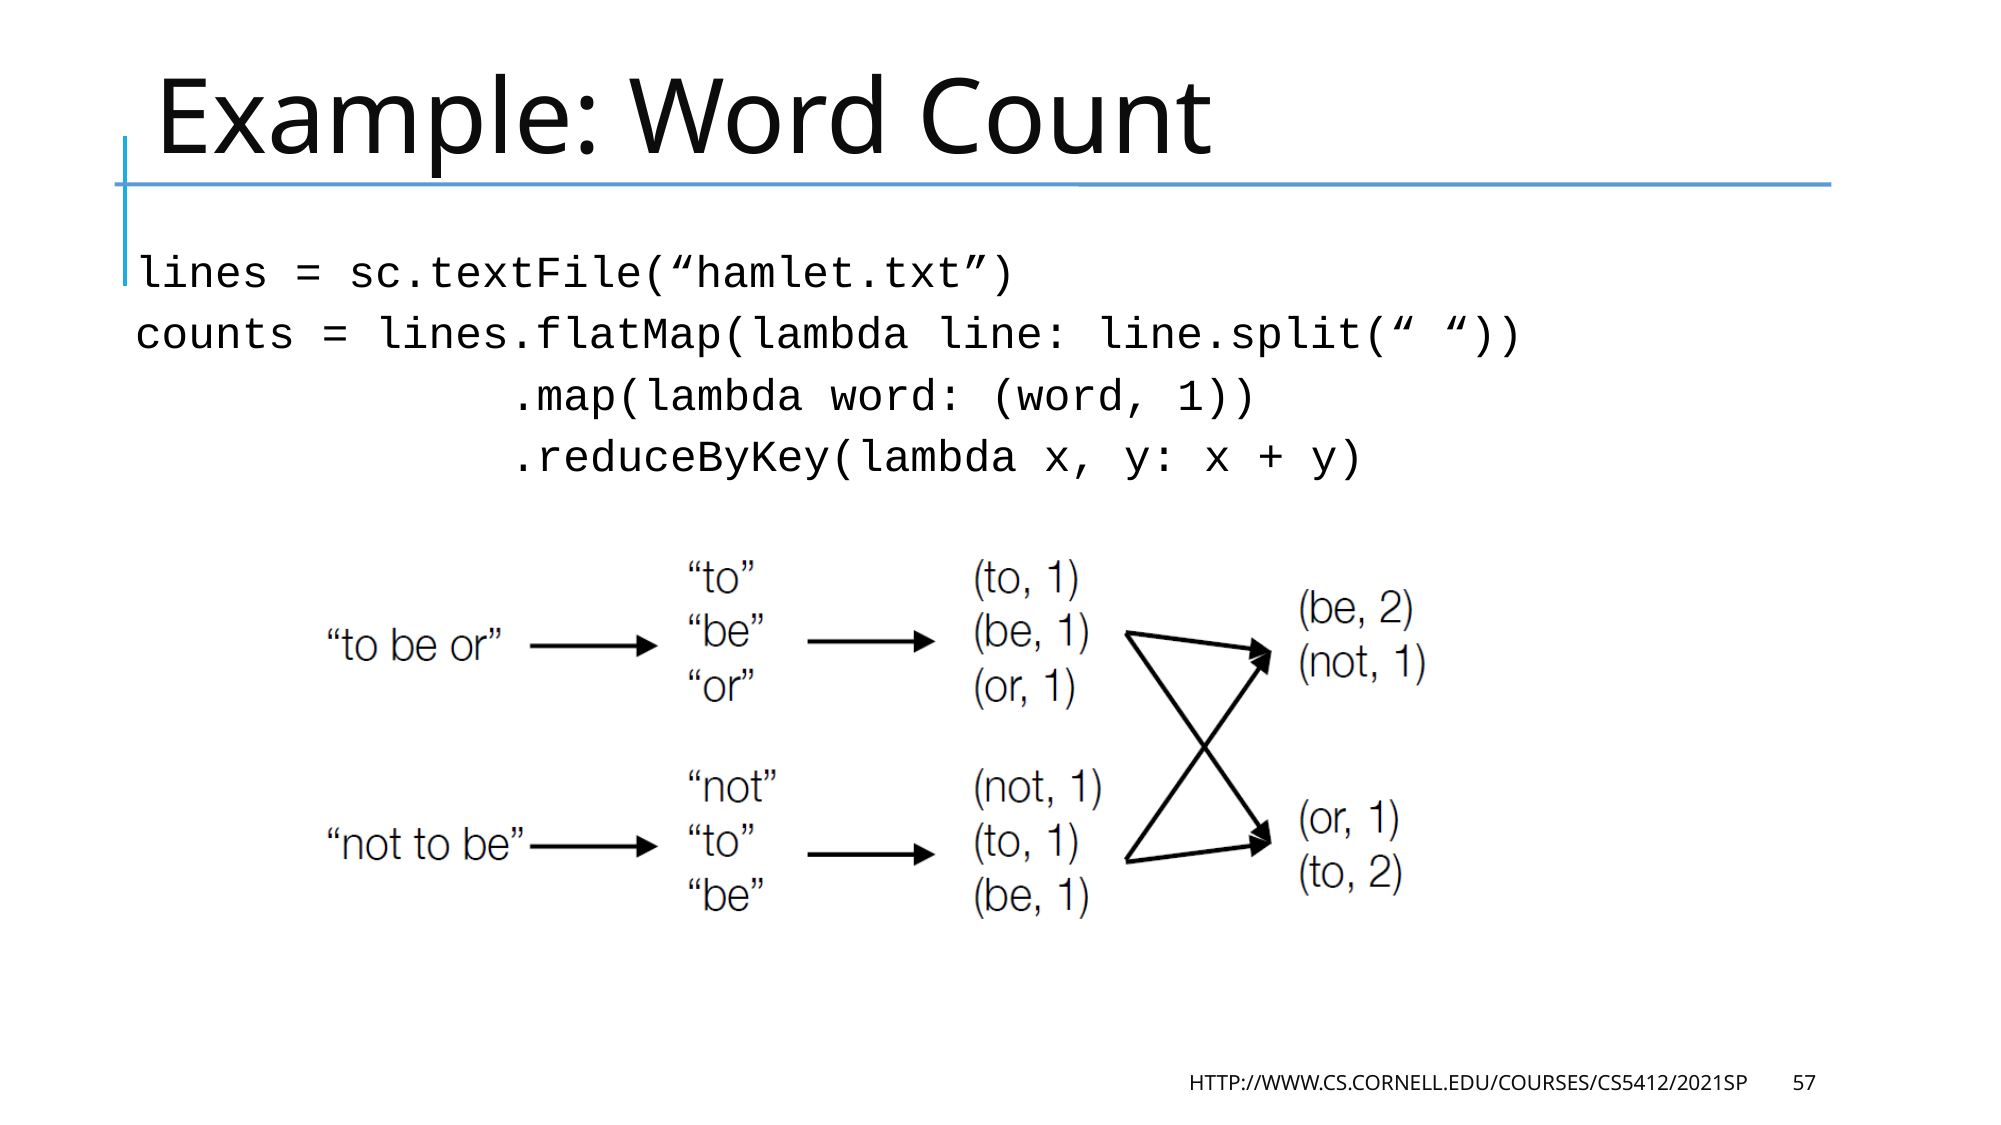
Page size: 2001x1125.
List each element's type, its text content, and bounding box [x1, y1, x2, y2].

list lines = sc.textFile(“hamlet.txt”) counts = lines.flatMap(lambda line: line.split(“ “)) .map(lambda word: (word, 1)) .reduceByKey(lambda x, y: x + y) [127, 227, 1819, 535]
title Example: Word Count [139, 62, 1909, 185]
footer HTTP://WWW.CS.CORNELL.EDU/COURSES/CS5412/2021SP [794, 1061, 1763, 1107]
picture [317, 536, 1431, 941]
slide_number 57 [1777, 1061, 1938, 1107]
